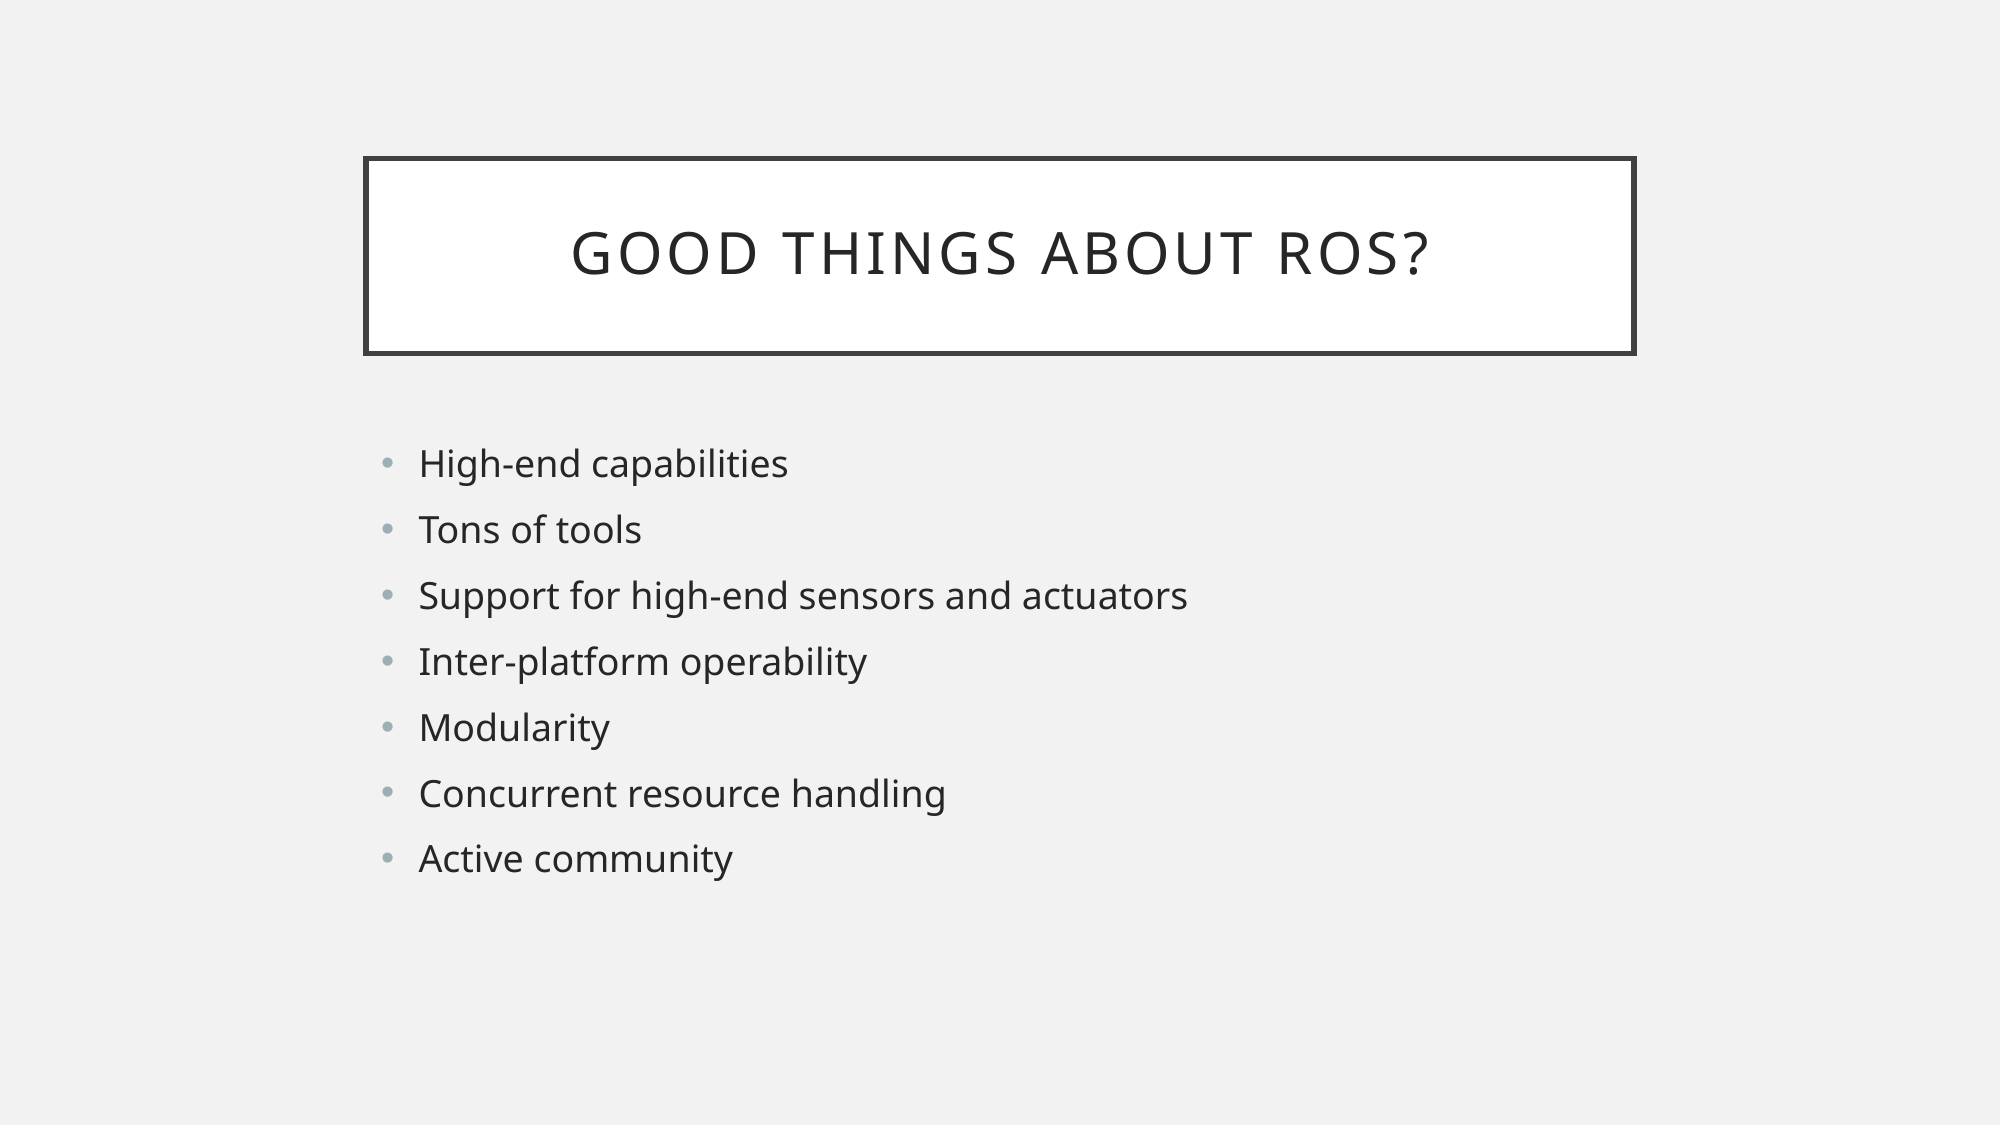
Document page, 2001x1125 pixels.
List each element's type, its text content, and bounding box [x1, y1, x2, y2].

title Good things about ros? [363, 156, 1637, 356]
list High-end capabilities Tons of tools Support for high-end sensors and actuators Inter-platform operability Modularity Concurrent resource handling Active community [366, 432, 1634, 942]
